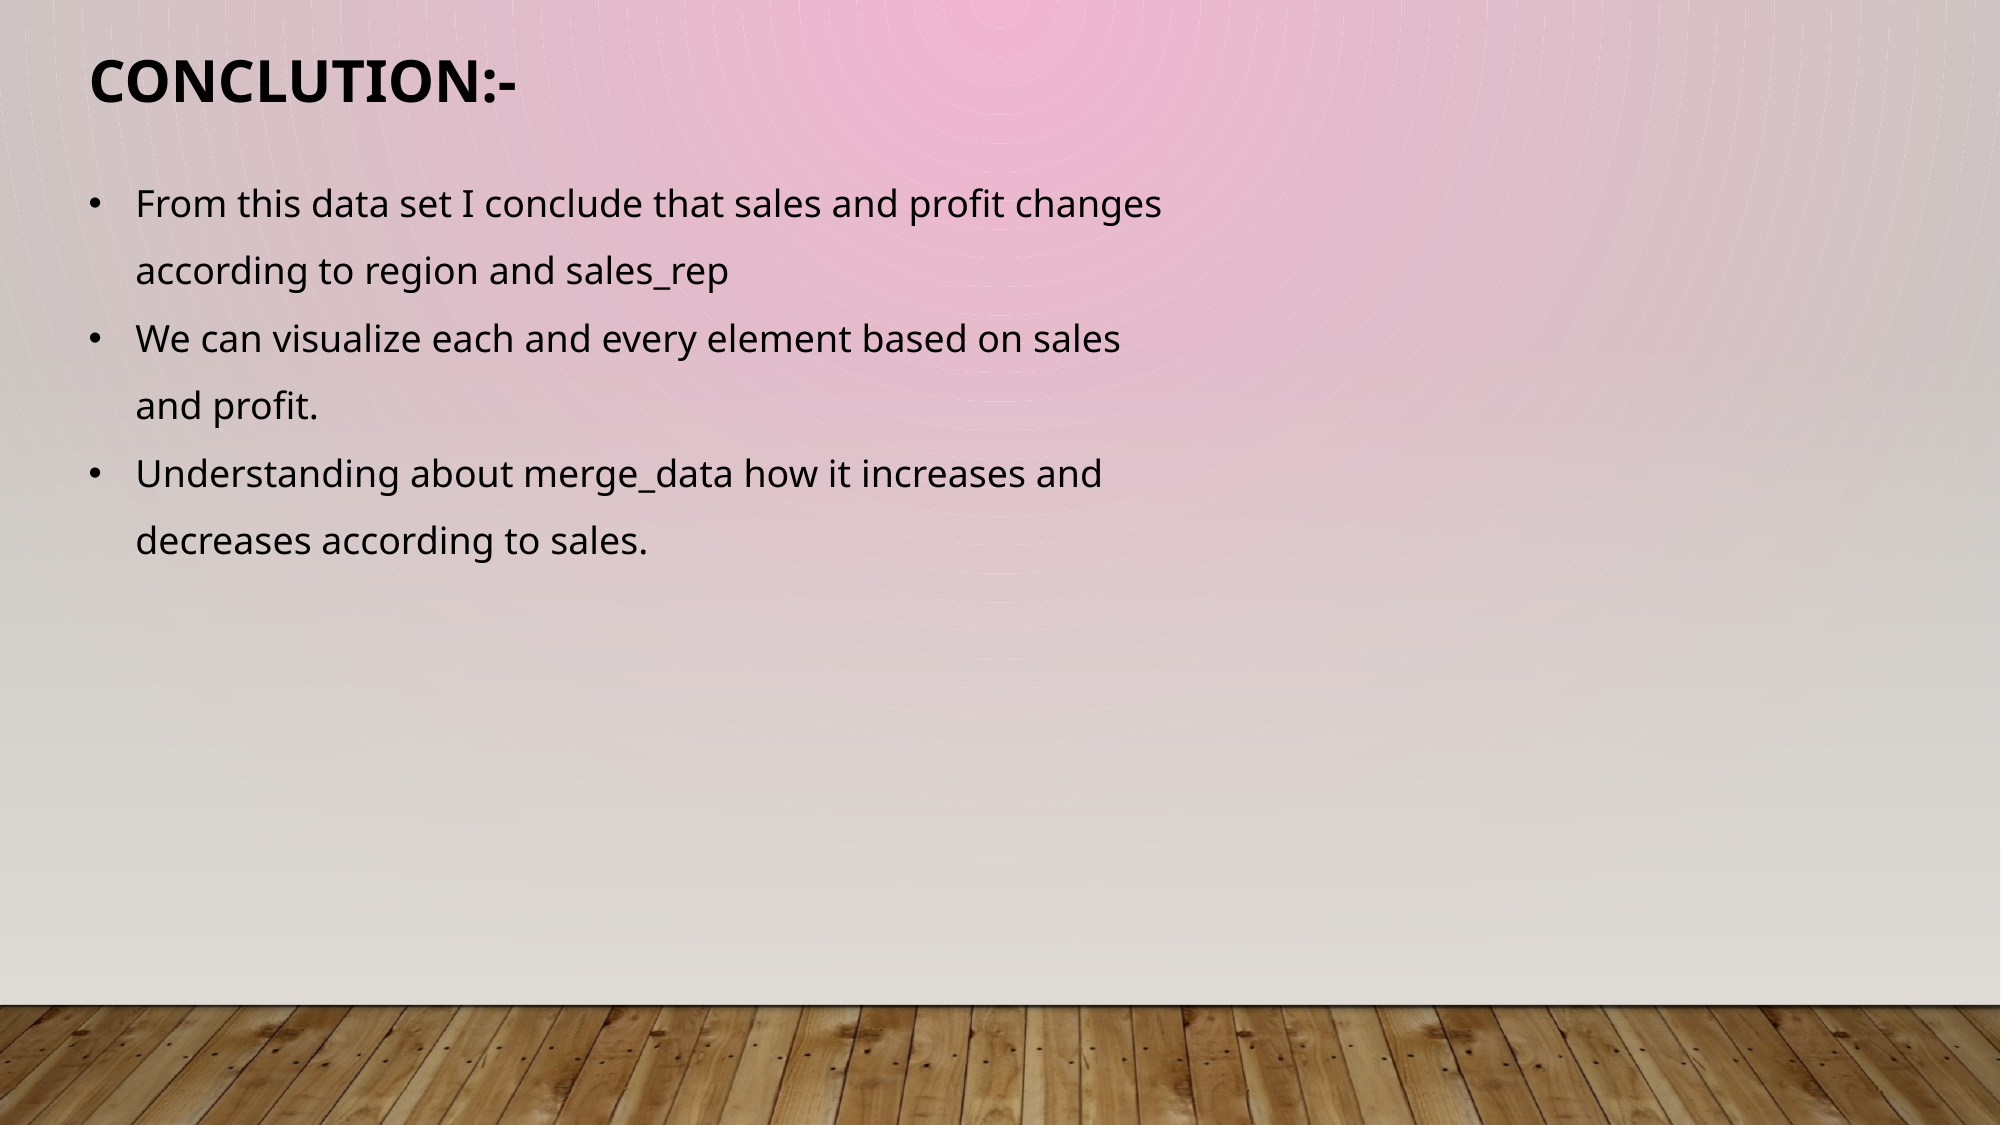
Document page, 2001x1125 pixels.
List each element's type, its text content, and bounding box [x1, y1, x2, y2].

picture [0, 1005, 2000, 1125]
text_box From this data set I conclude that sales and profit changes according to region and sales_rep We can visualize each and every element based on sales and profit. Understanding about merge_data how it increases and decreases according to sales. [73, 149, 1198, 570]
text_box CONCLUTION:- [73, 36, 669, 122]
